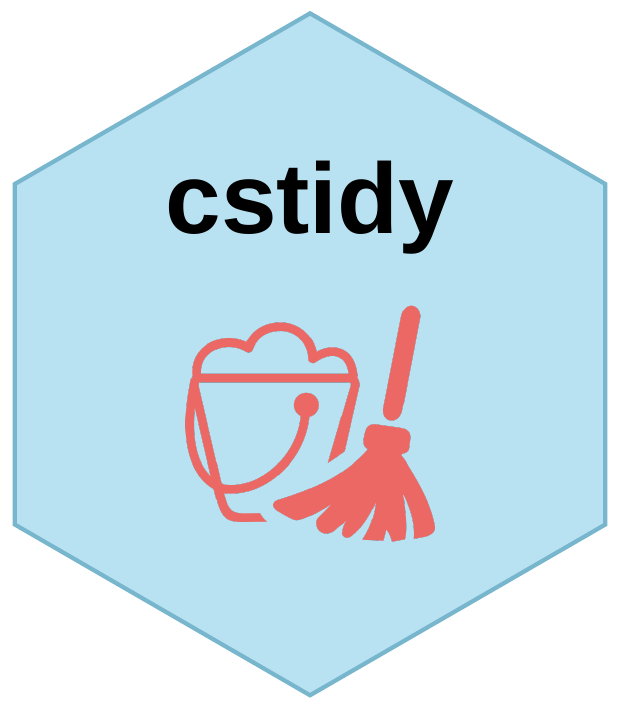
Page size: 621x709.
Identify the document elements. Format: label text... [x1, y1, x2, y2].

text_box [113, 12, 508, 126]
text_box cstidy [14, 126, 606, 262]
text_box [13, 183, 607, 697]
picture [184, 305, 435, 542]
